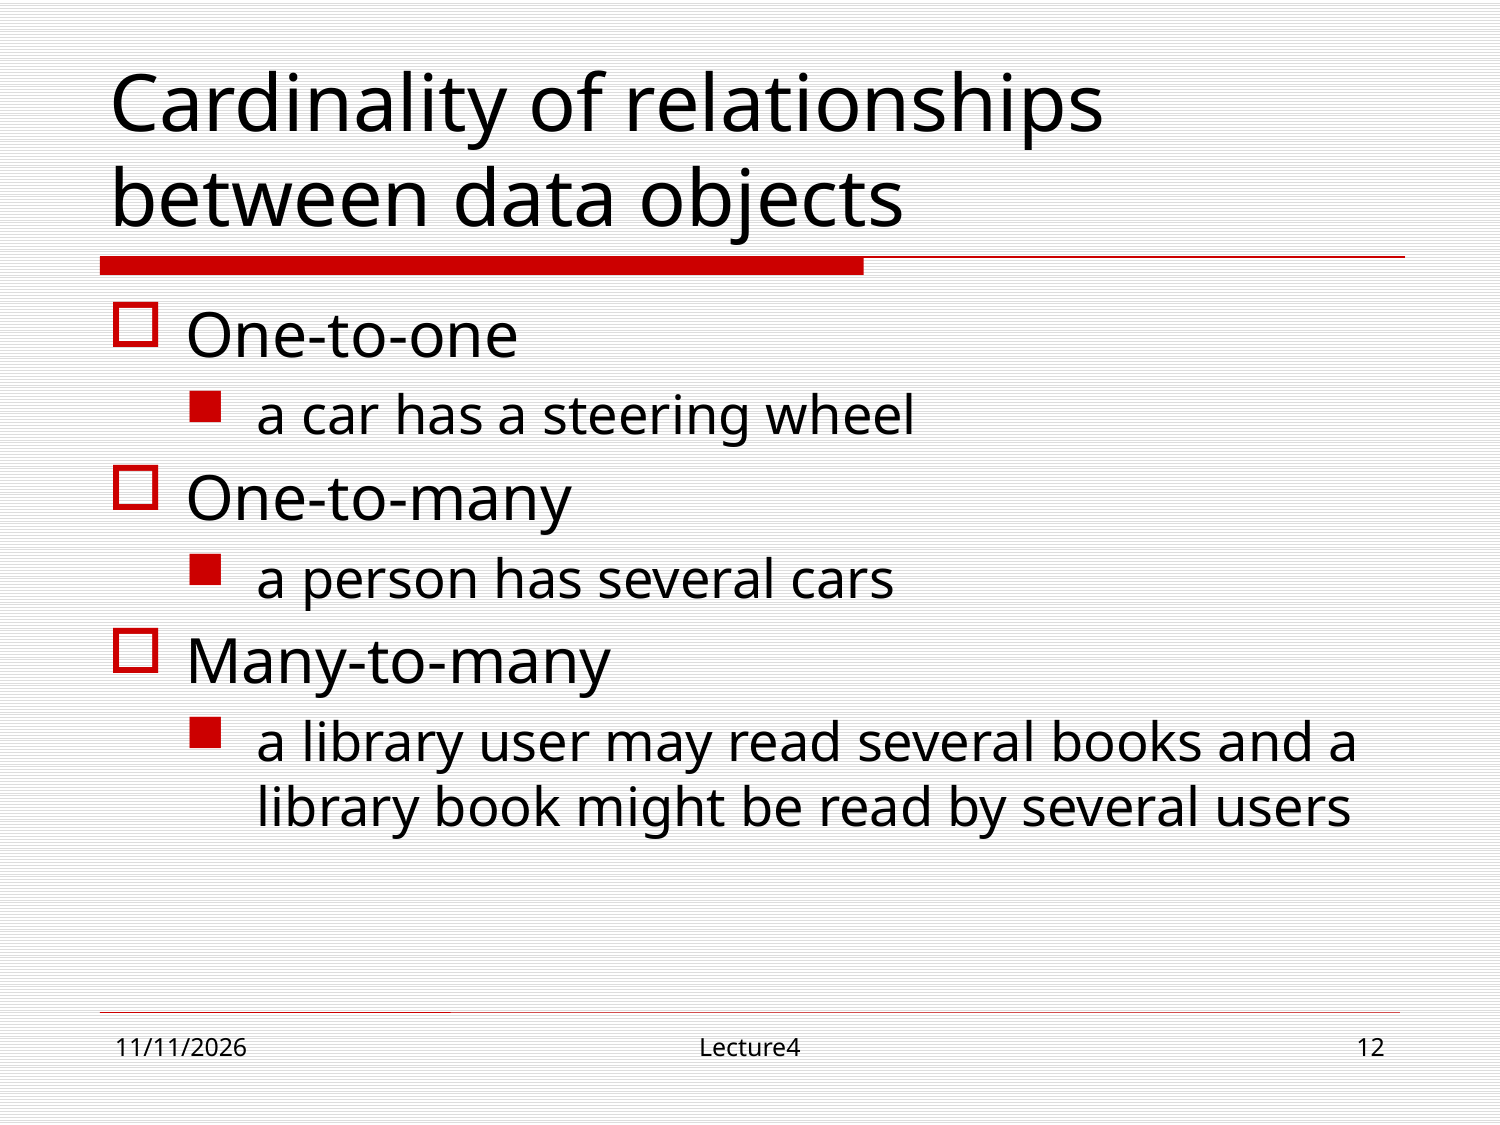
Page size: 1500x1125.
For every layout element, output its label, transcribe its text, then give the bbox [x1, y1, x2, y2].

slide_number 12 [1074, 1024, 1401, 1103]
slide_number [99, 1024, 426, 1103]
title Cardinality of relationships between data objects [94, 50, 1407, 250]
footer Lecture4 [512, 1024, 988, 1103]
list One-to-one a car has a steering wheel One-to-many a person has several cars Many-to-many a library user may read several books and a library book might be read by several users [92, 287, 1406, 988]
